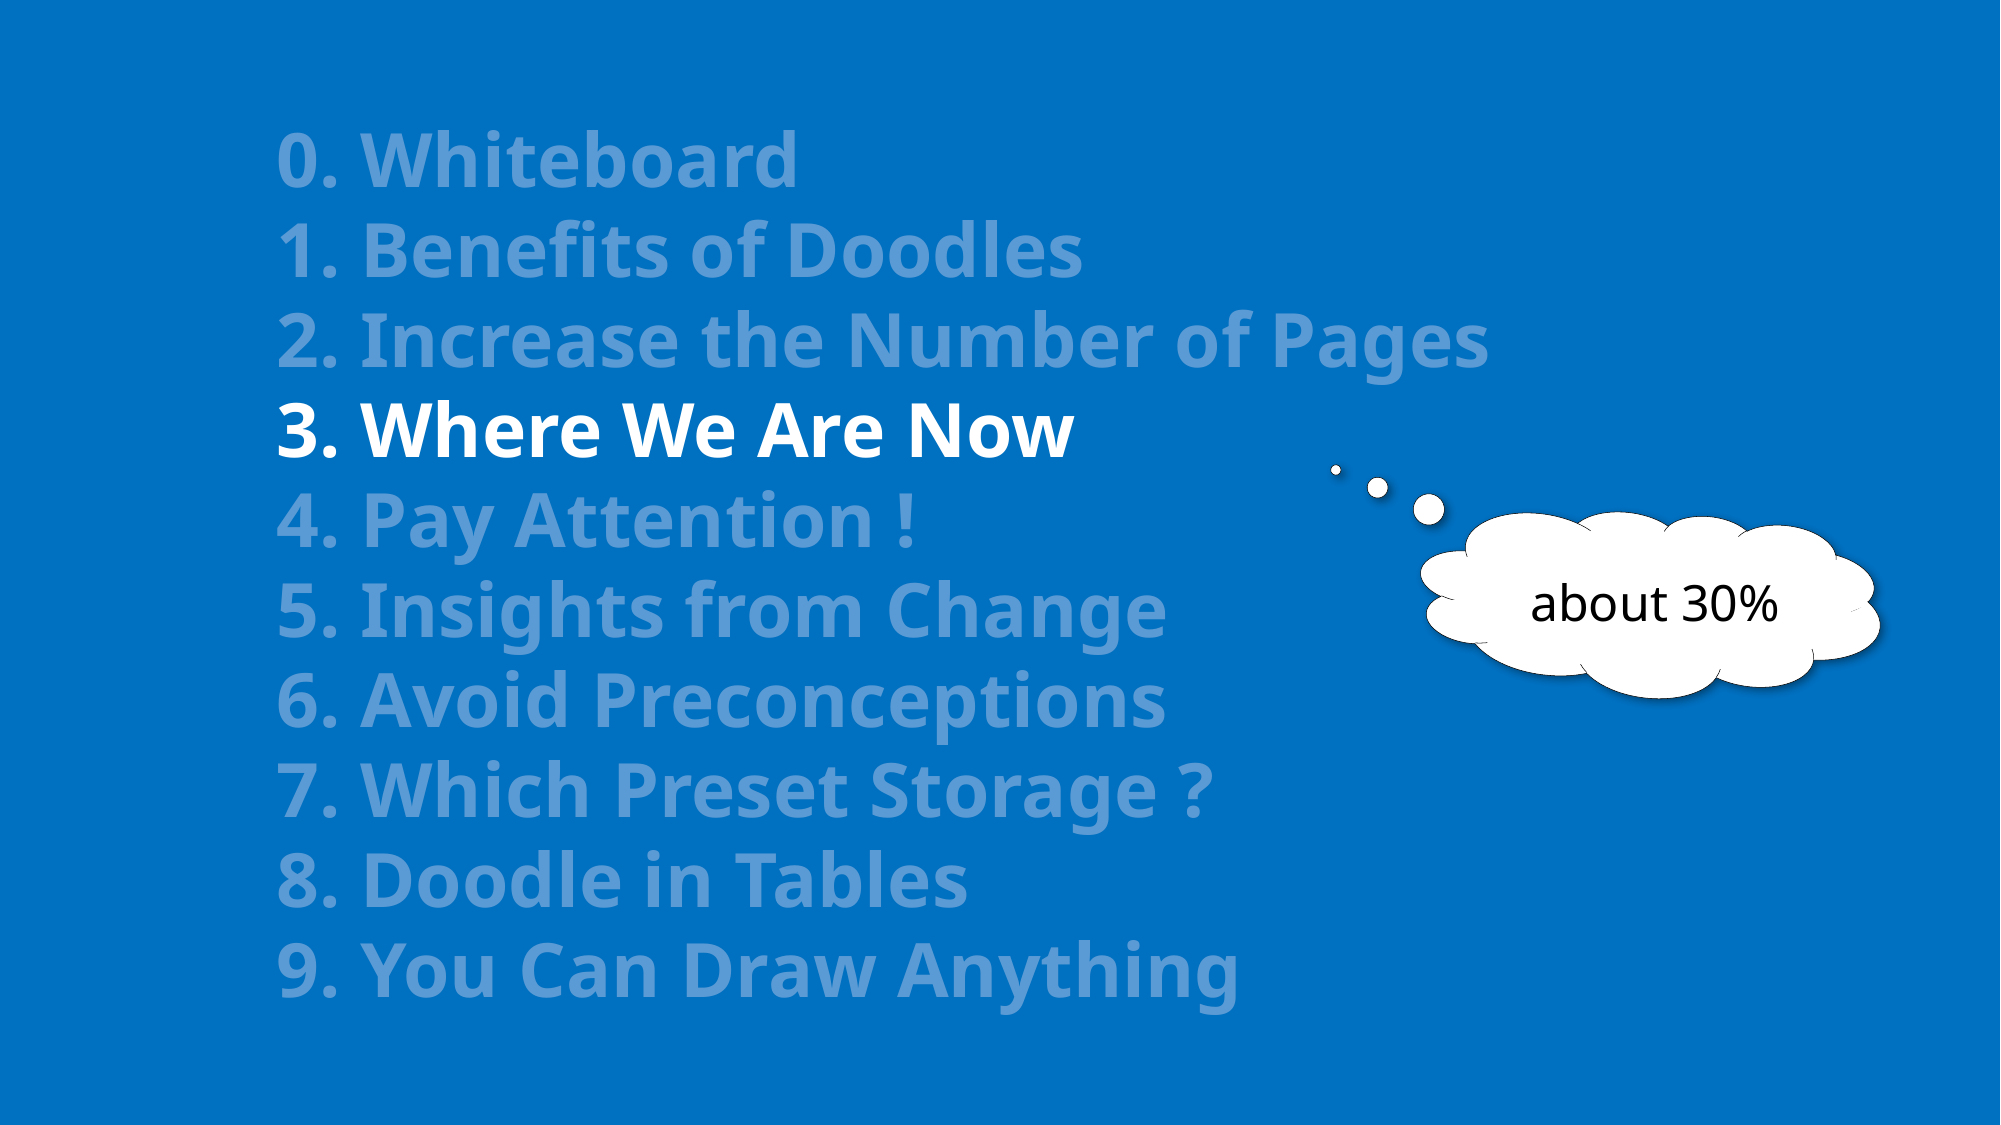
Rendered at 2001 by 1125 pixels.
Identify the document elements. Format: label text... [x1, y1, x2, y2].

text_box 0. Whiteboard 1. Benefits of Doodles 2. Increase the Number of Pages 3. Where We Are Now 4. Pay Attention ! 5. Insights from Change 6. Avoid Preconceptions 7. Which Preset Storage ? 8. Doodle in Tables 9. You Can Draw Anything [261, 105, 1620, 1020]
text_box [1418, 509, 1882, 698]
